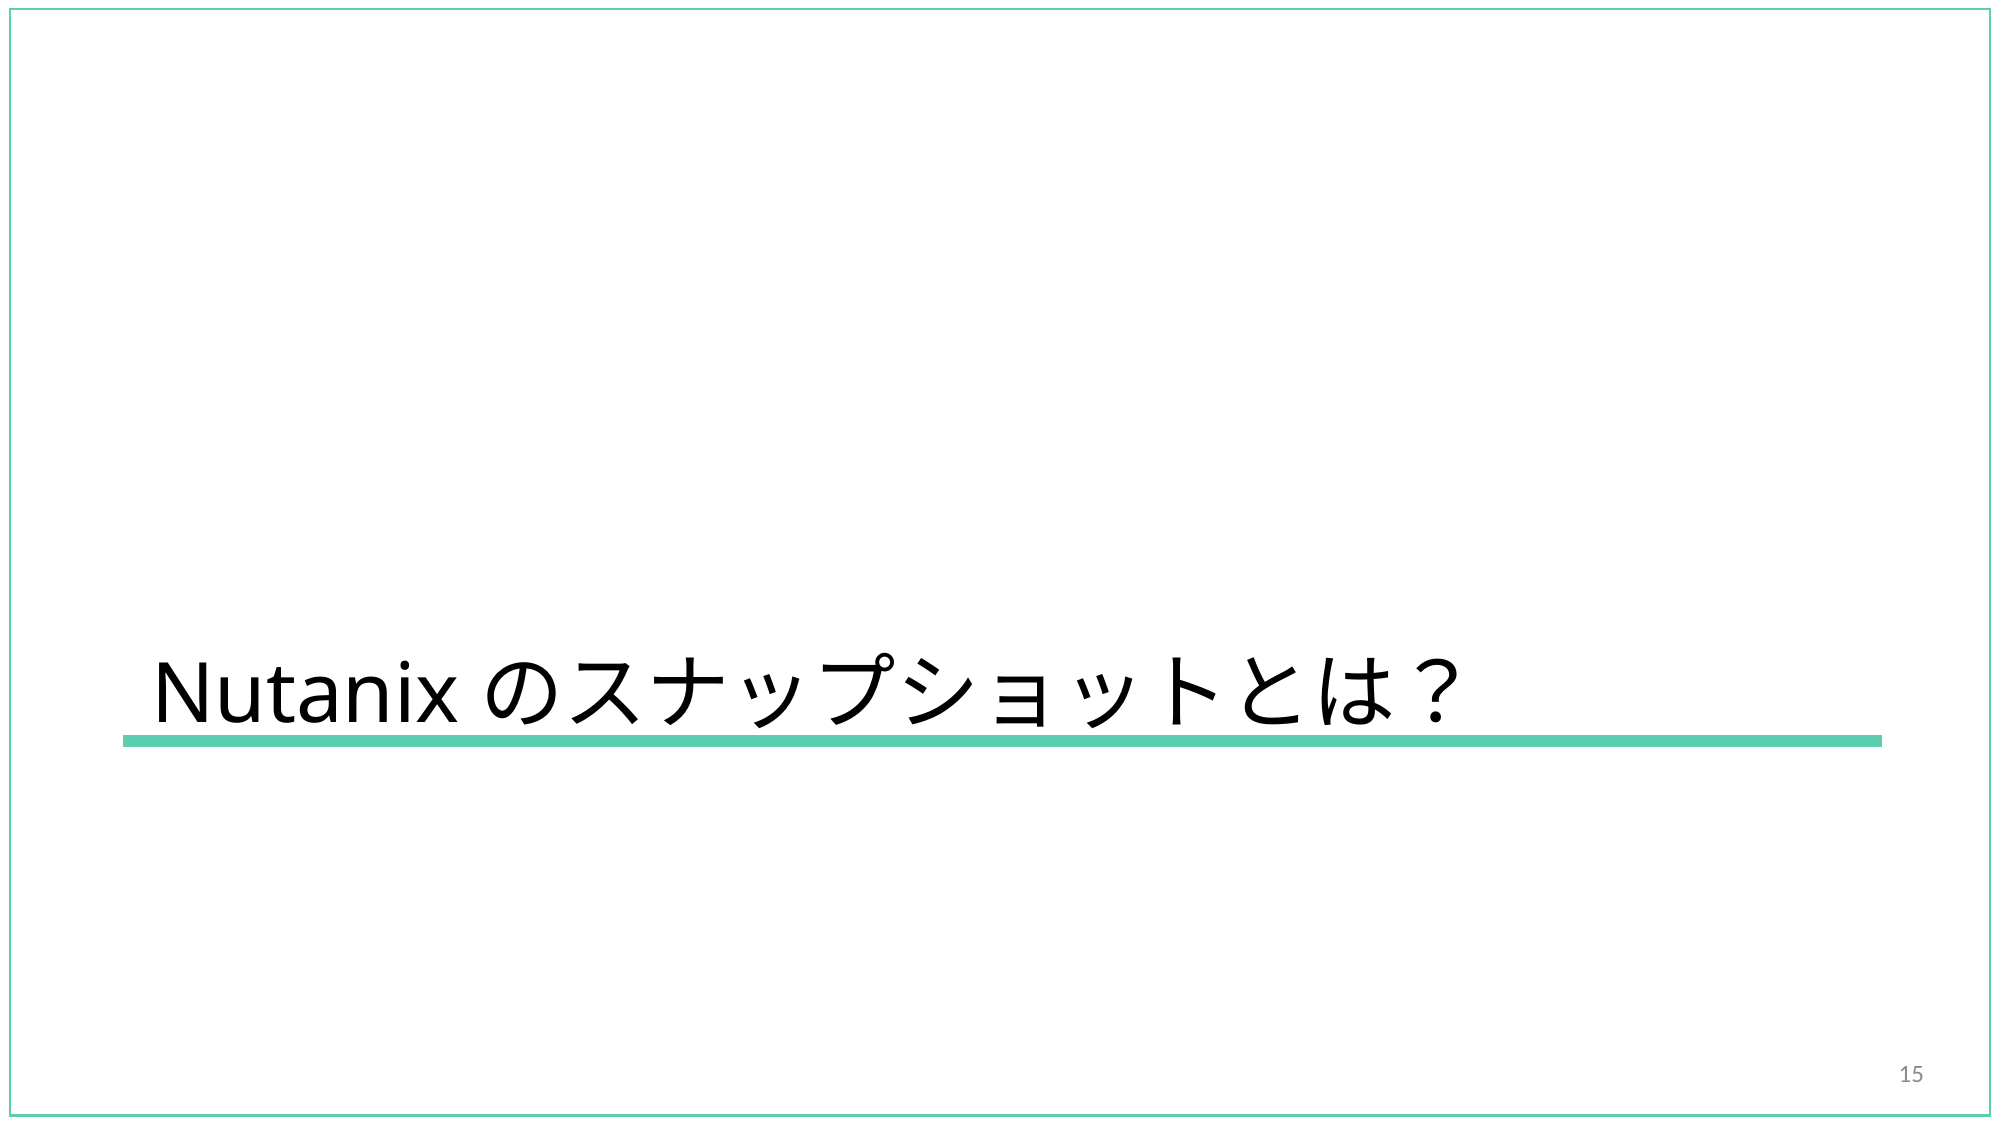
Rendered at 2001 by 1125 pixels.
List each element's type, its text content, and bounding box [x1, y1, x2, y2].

title Nutanixのスナップショットとは？ [136, 280, 1862, 749]
